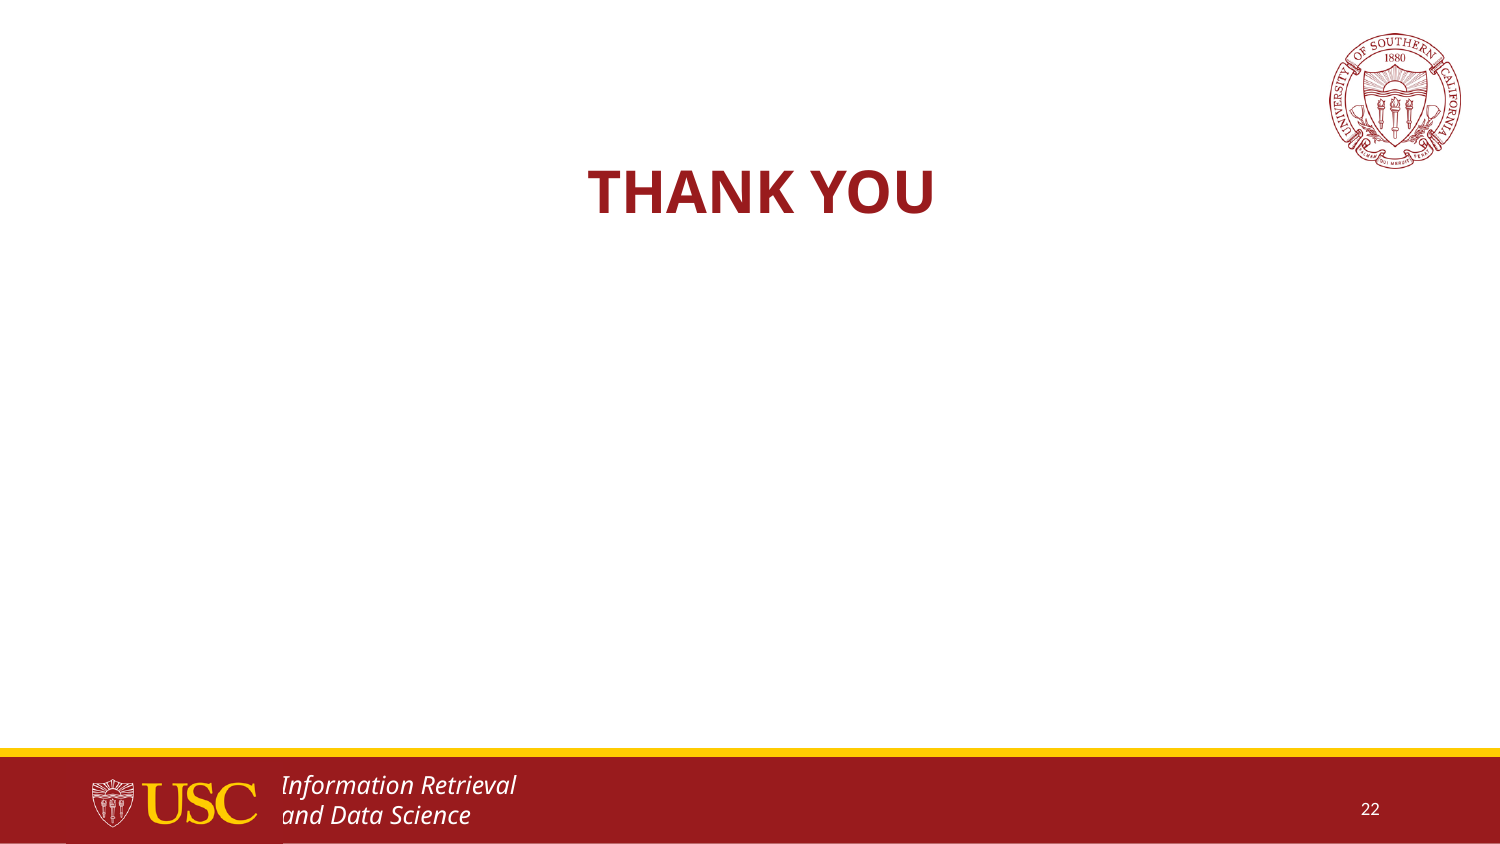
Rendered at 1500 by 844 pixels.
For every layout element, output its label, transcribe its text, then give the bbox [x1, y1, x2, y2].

title THANK YOU [451, 147, 1074, 242]
slide_number 22 [1319, 785, 1395, 831]
picture [66, 762, 283, 844]
picture [1329, 33, 1461, 169]
